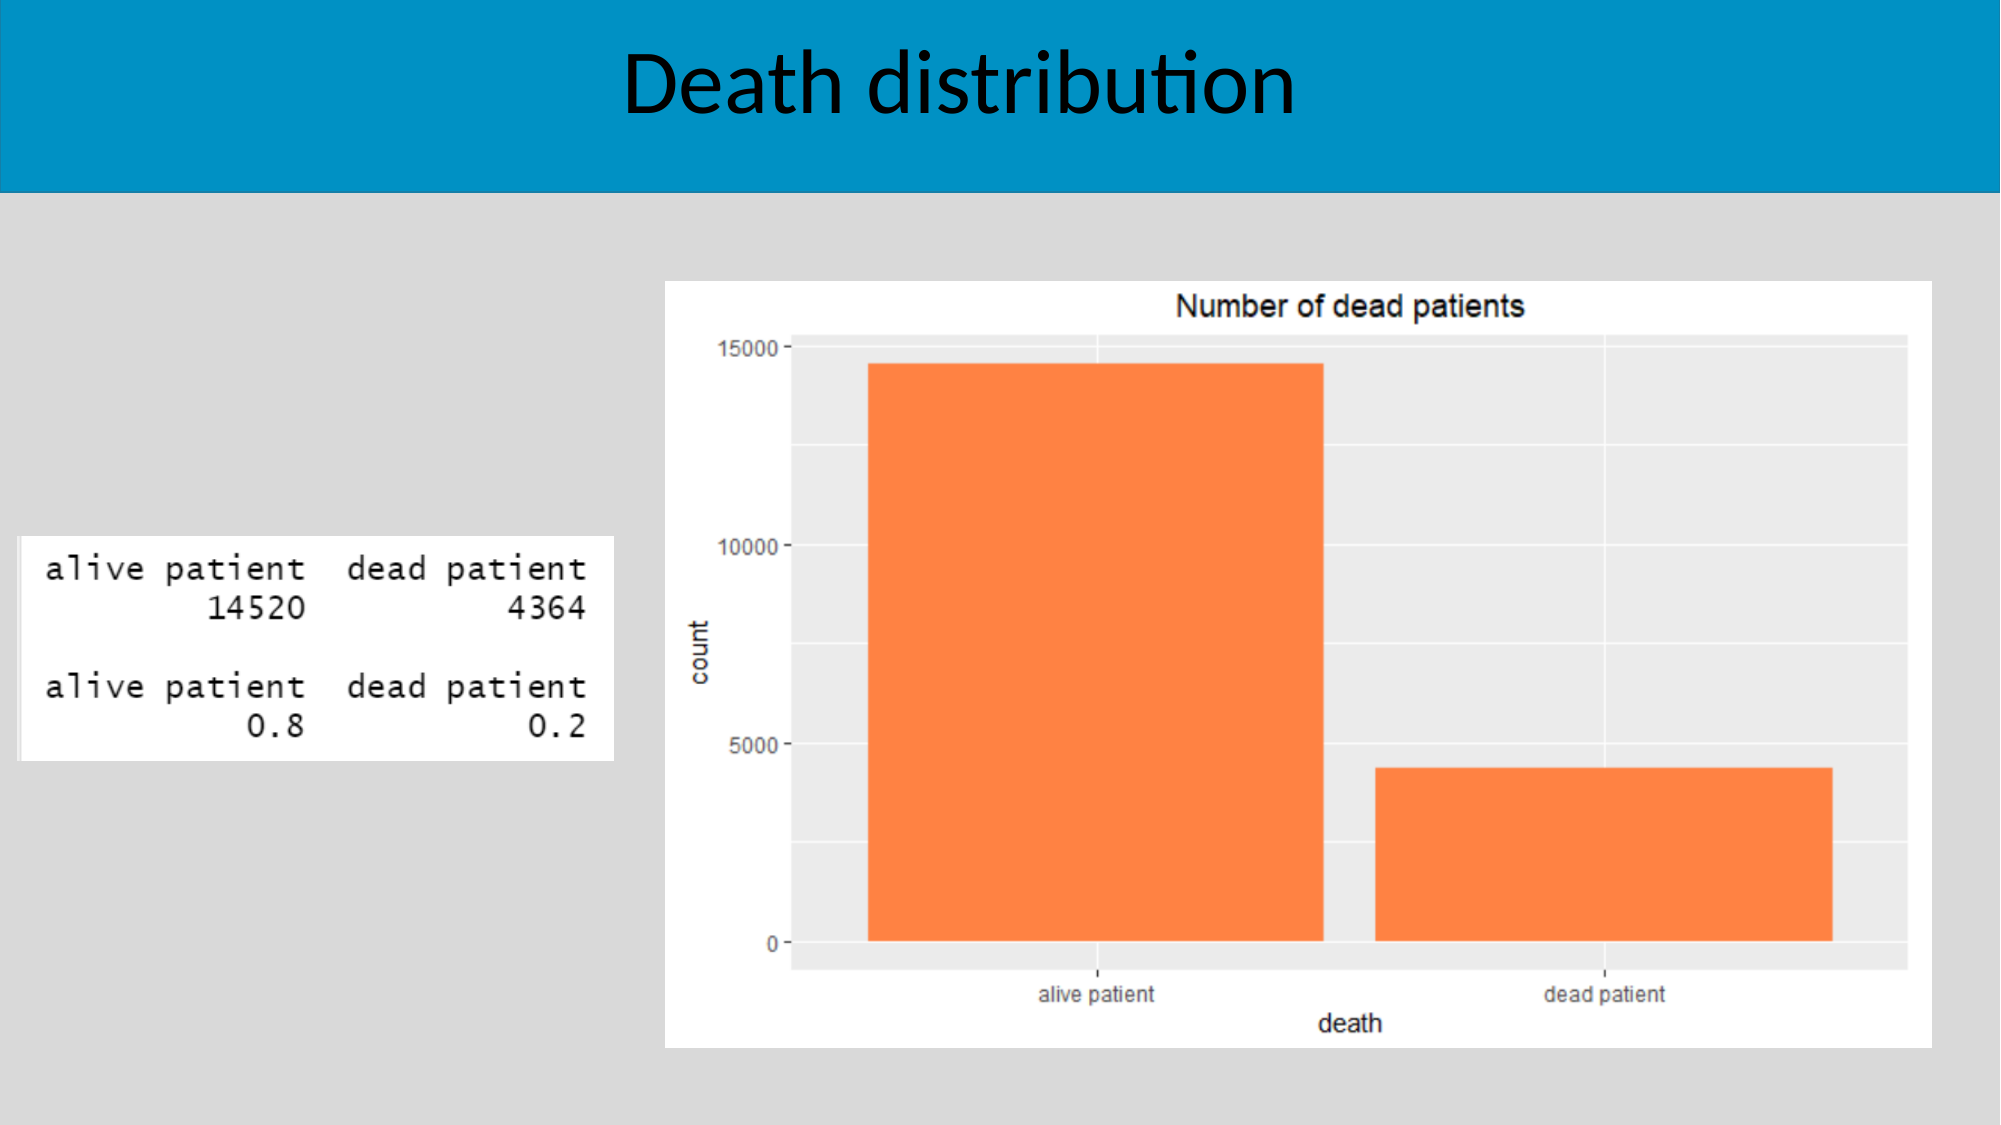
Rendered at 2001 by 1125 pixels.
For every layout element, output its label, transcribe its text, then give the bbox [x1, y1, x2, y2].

text_box [0, 0, 2000, 193]
picture [665, 280, 1933, 1048]
text_box Death distribution [454, 14, 1467, 140]
picture [16, 536, 615, 761]
